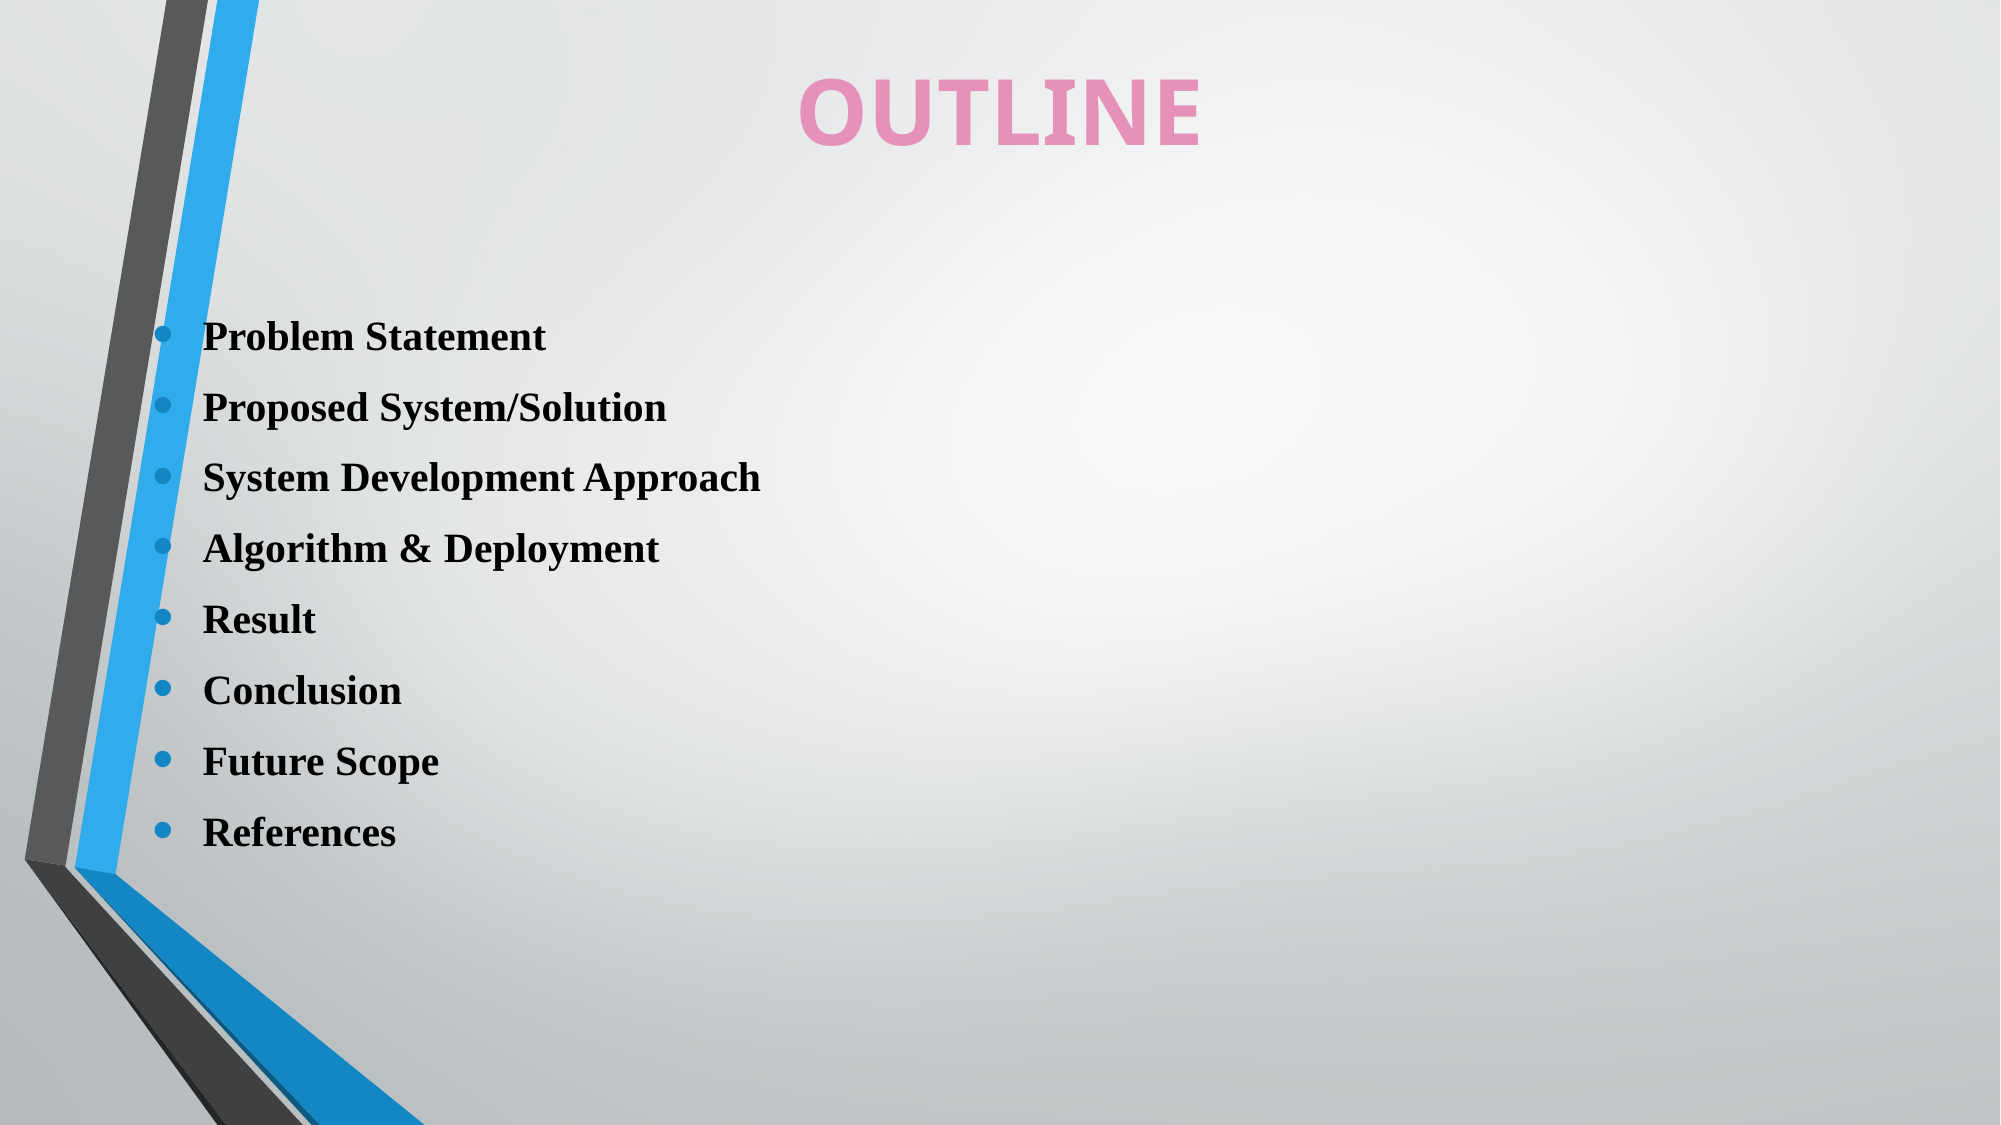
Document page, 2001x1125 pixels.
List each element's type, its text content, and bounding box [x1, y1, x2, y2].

list Problem Statement Proposed System/Solution System Development Approach Algorithm & Deployment Result Conclusion Future Scope References [137, 230, 1945, 1090]
title OUTLINE [137, 0, 1863, 218]
